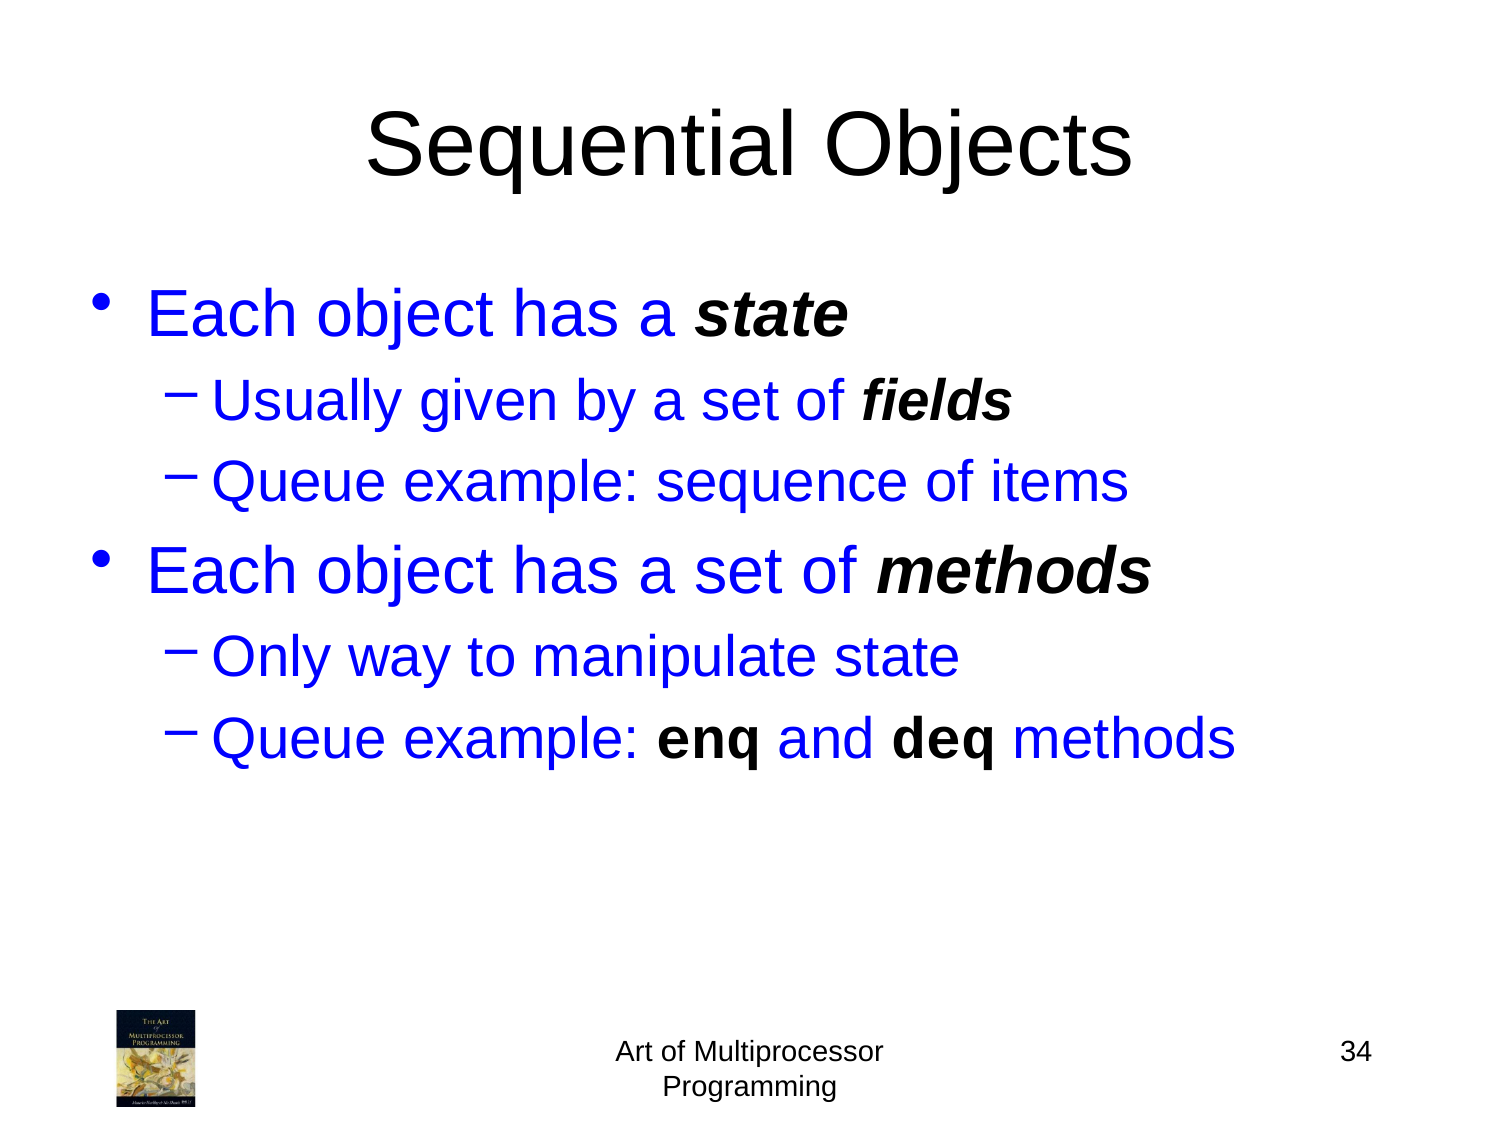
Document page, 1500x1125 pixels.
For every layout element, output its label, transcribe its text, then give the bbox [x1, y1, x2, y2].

picture [416, 416, 438, 438]
title Sequential Objects [74, 44, 1426, 233]
picture [107, 1009, 205, 1107]
slide_number 34 [1074, 1024, 1388, 1101]
footer Art of Multiprocessor Programming [512, 1024, 988, 1101]
list Each object has a state Usually given by a set of fields Queue example: sequence of items Each object has a set of methods Only way to manipulate state Queue example: enq and deq methods [74, 262, 1426, 1006]
